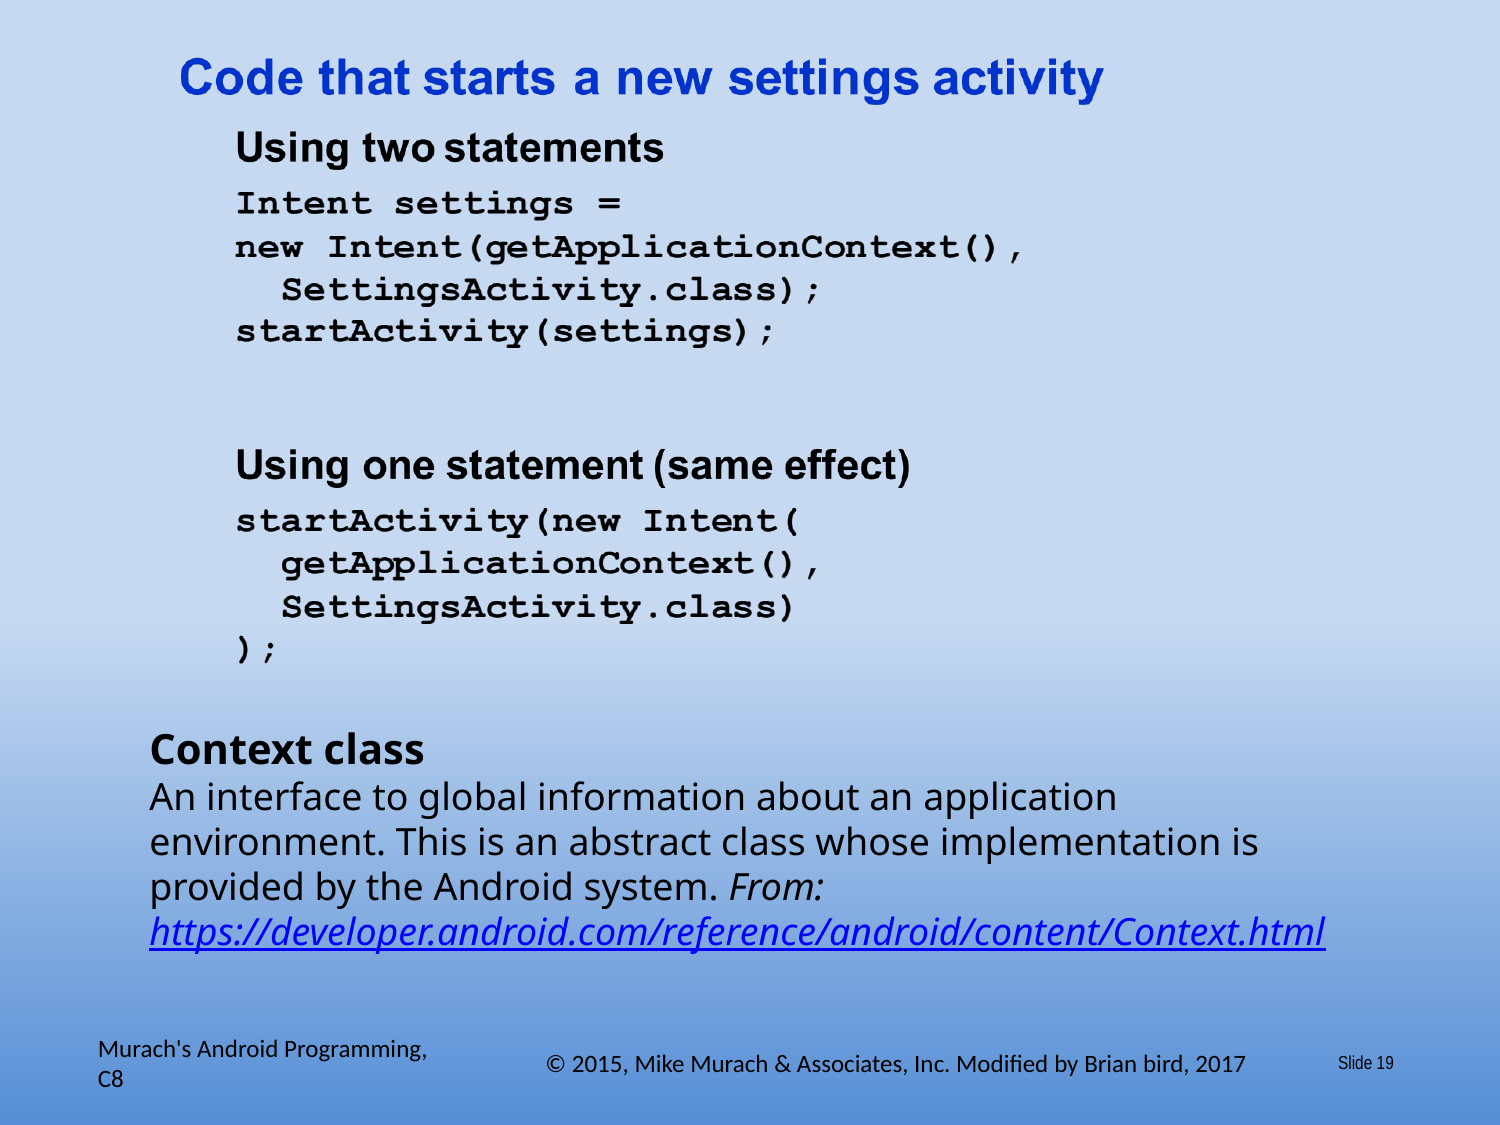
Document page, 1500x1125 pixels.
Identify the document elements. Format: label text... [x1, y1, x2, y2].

text_box Context class An interface to global information about an application environment. This is an abstract class whose implementation is provided by the Android system. From: https://developer.android.com/reference/android/content/Context.html [134, 715, 1348, 966]
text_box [178, 46, 1304, 669]
footer © 2015, Mike Murach & Associates, Inc. Modified by Brian bird, 2017 [517, 1025, 1276, 1100]
slide_number Slide 19 [1096, 1009, 1409, 1085]
slide_number Murach's Android Programming, C8 [82, 1025, 475, 1100]
